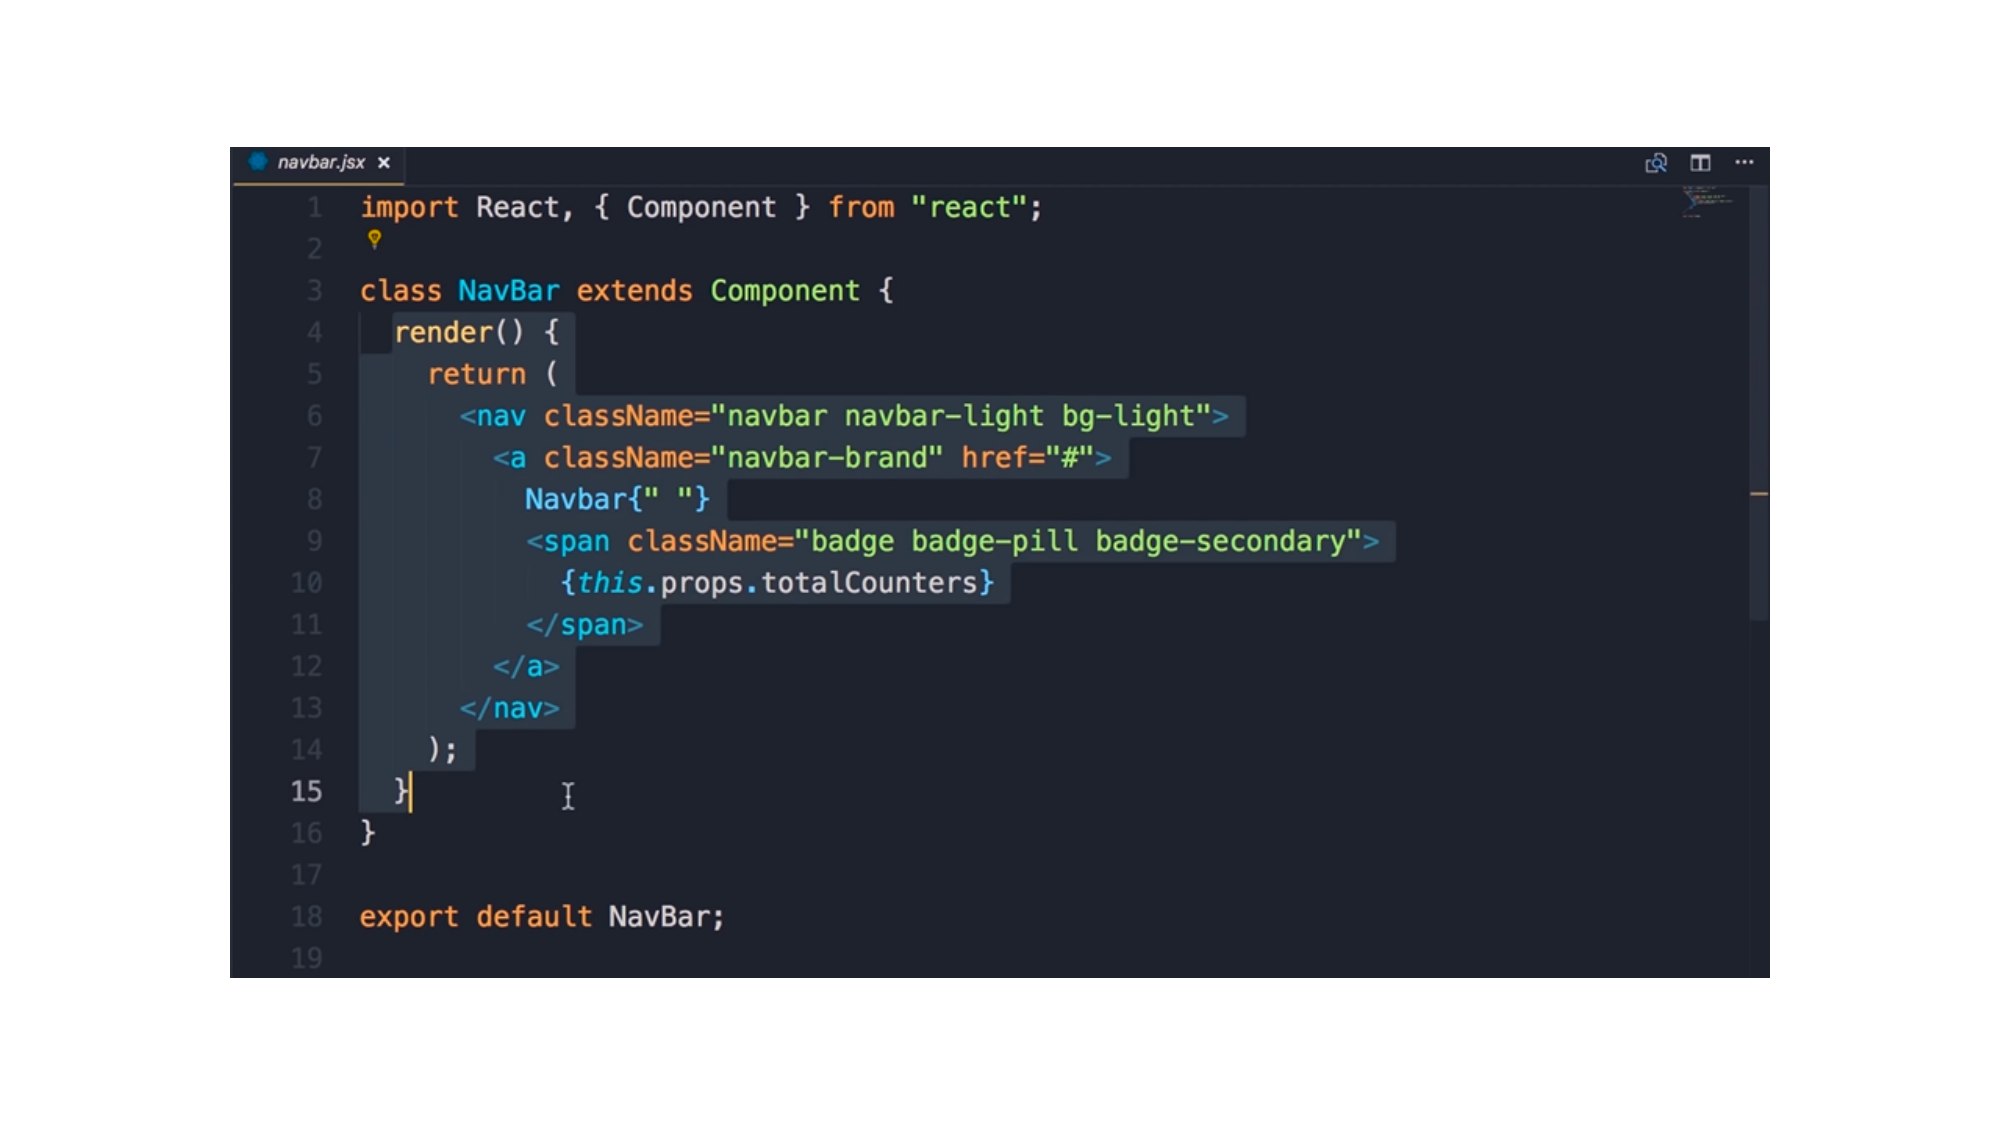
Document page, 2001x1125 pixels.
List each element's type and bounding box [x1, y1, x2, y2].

picture [230, 147, 1770, 978]
